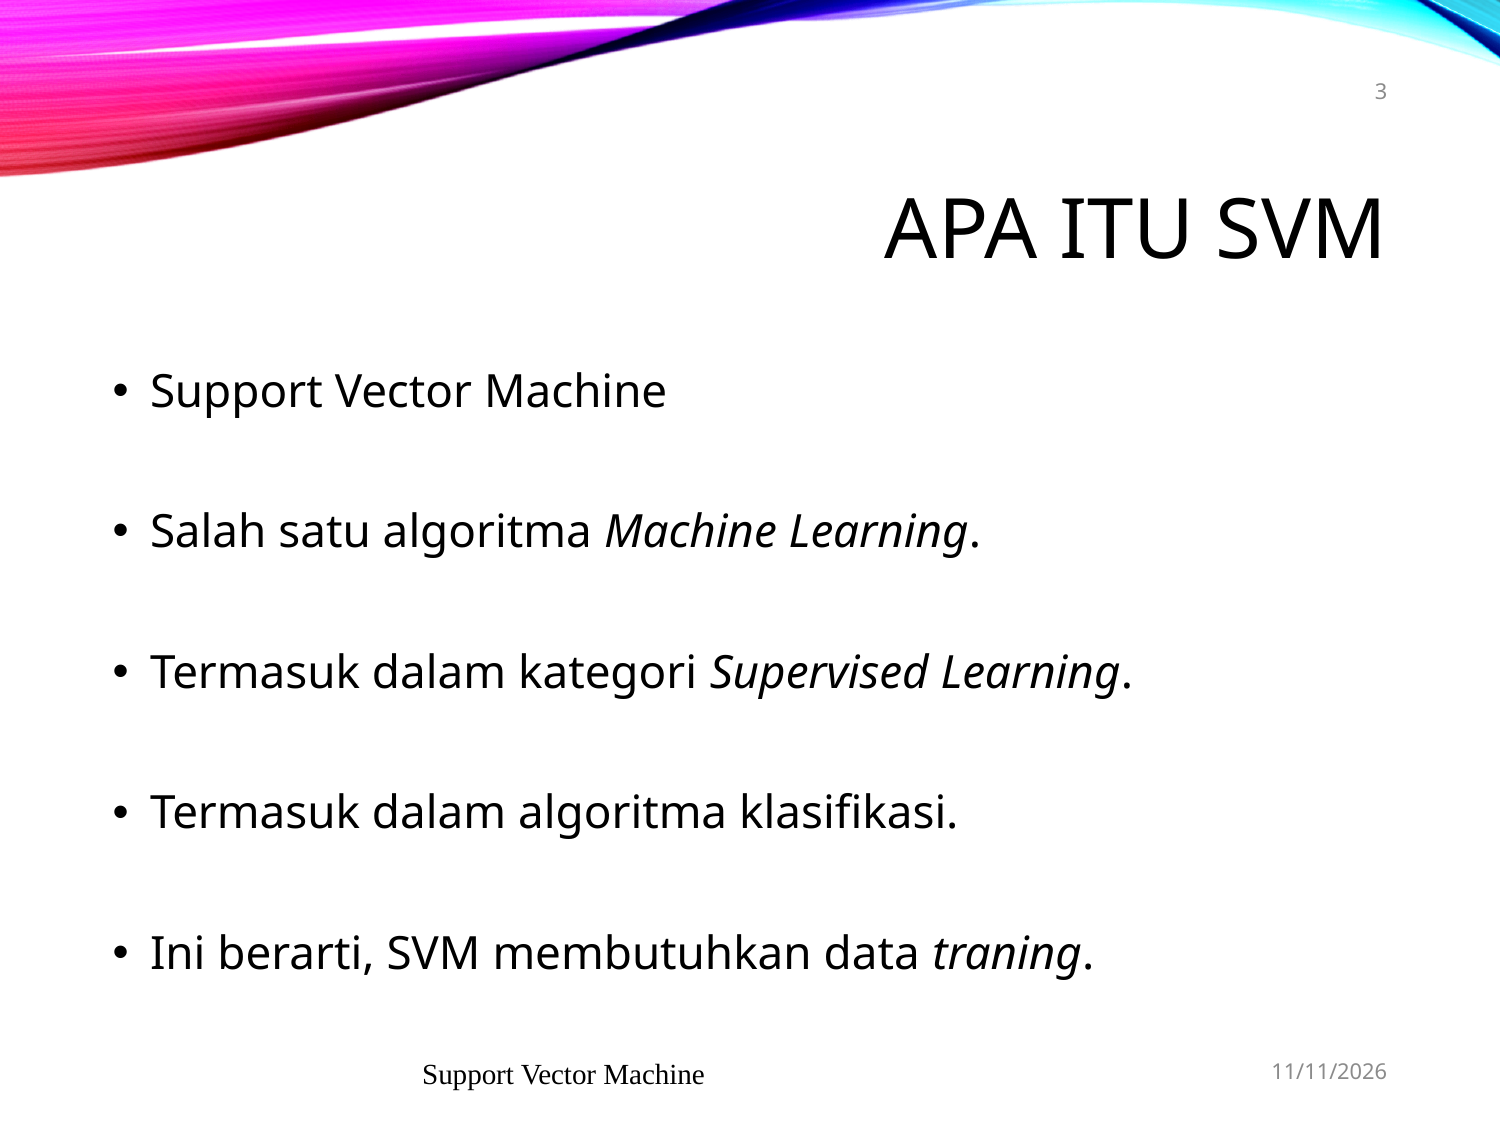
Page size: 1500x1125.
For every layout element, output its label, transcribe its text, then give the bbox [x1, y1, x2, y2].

slide_number 3 [1078, 62, 1403, 123]
picture [0, 0, 1500, 178]
footer Support Vector Machine [97, 1042, 1030, 1103]
list Support Vector Machine Salah satu algoritma Machine Learning. Termasuk dalam kategori Supervised Learning. Termasuk dalam algoritma klasifikasi. Ini berarti, SVM membutuhkan data traning. [97, 360, 1403, 1028]
title Apa itu SVM [356, 125, 1403, 338]
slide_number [1051, 1042, 1403, 1103]
